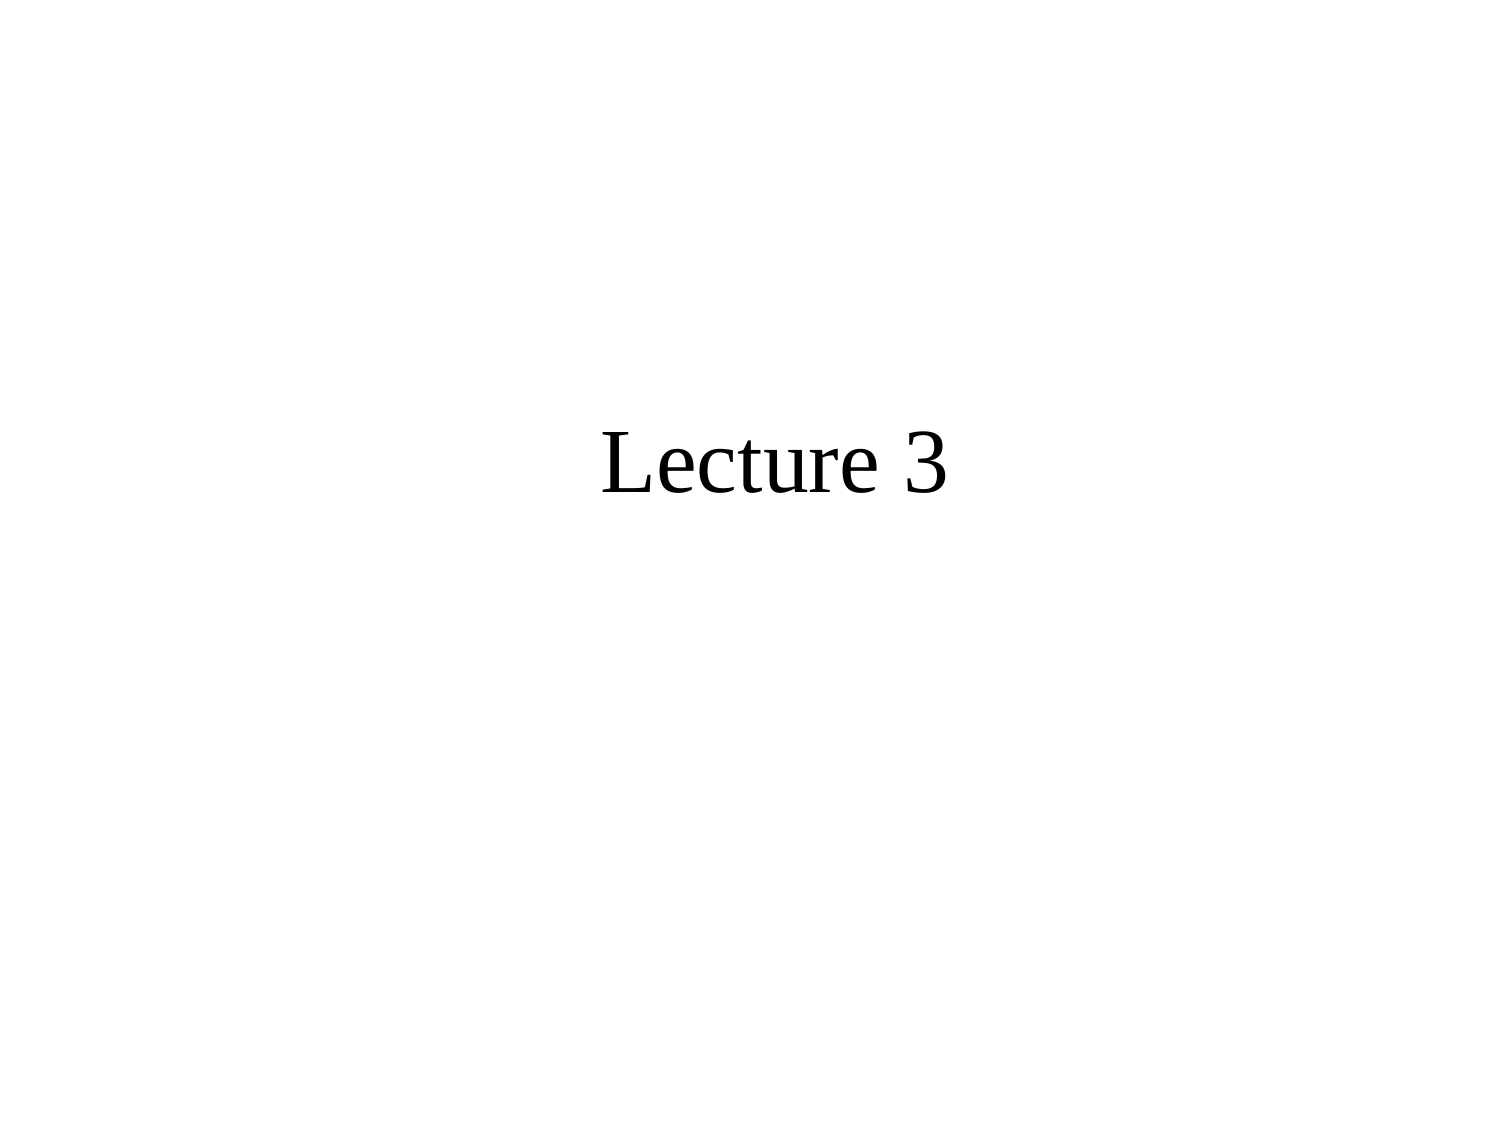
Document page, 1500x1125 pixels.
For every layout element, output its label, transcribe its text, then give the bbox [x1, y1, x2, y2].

title Lecture 3 [99, 362, 1450, 550]
